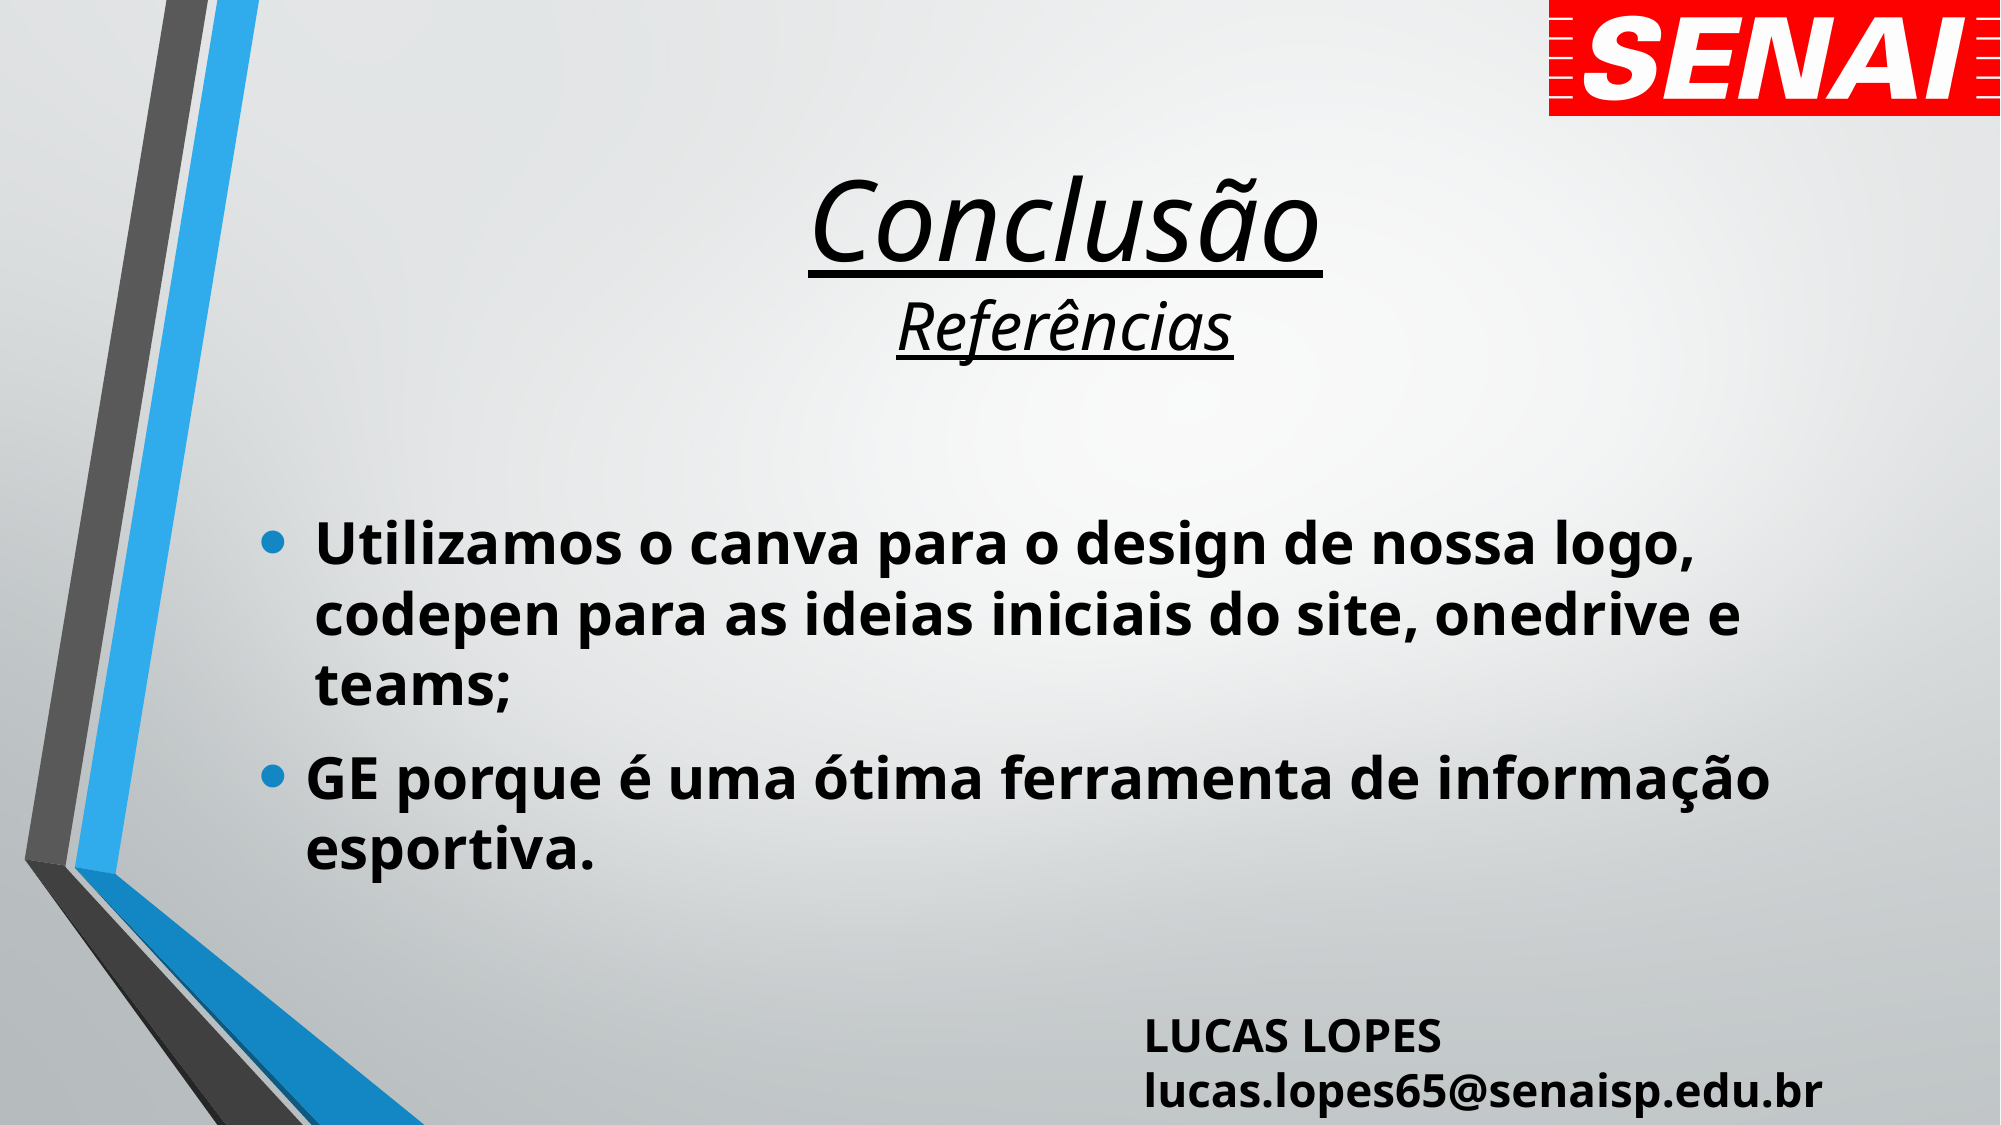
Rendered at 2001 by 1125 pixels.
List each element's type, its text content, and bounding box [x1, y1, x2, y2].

picture [1549, 0, 2000, 116]
list Utilizamos o canva para o design de nossa logo, codepen para as ideias iniciais do site, onedrive e teams; GE porque é uma ótima ferramenta de informação esportiva. [243, 437, 1887, 950]
text_box LUCAS LOPES lucas.lopes65@senaisp.edu.br [1128, 999, 2000, 1125]
title Conclusão Referências [243, 112, 1887, 400]
